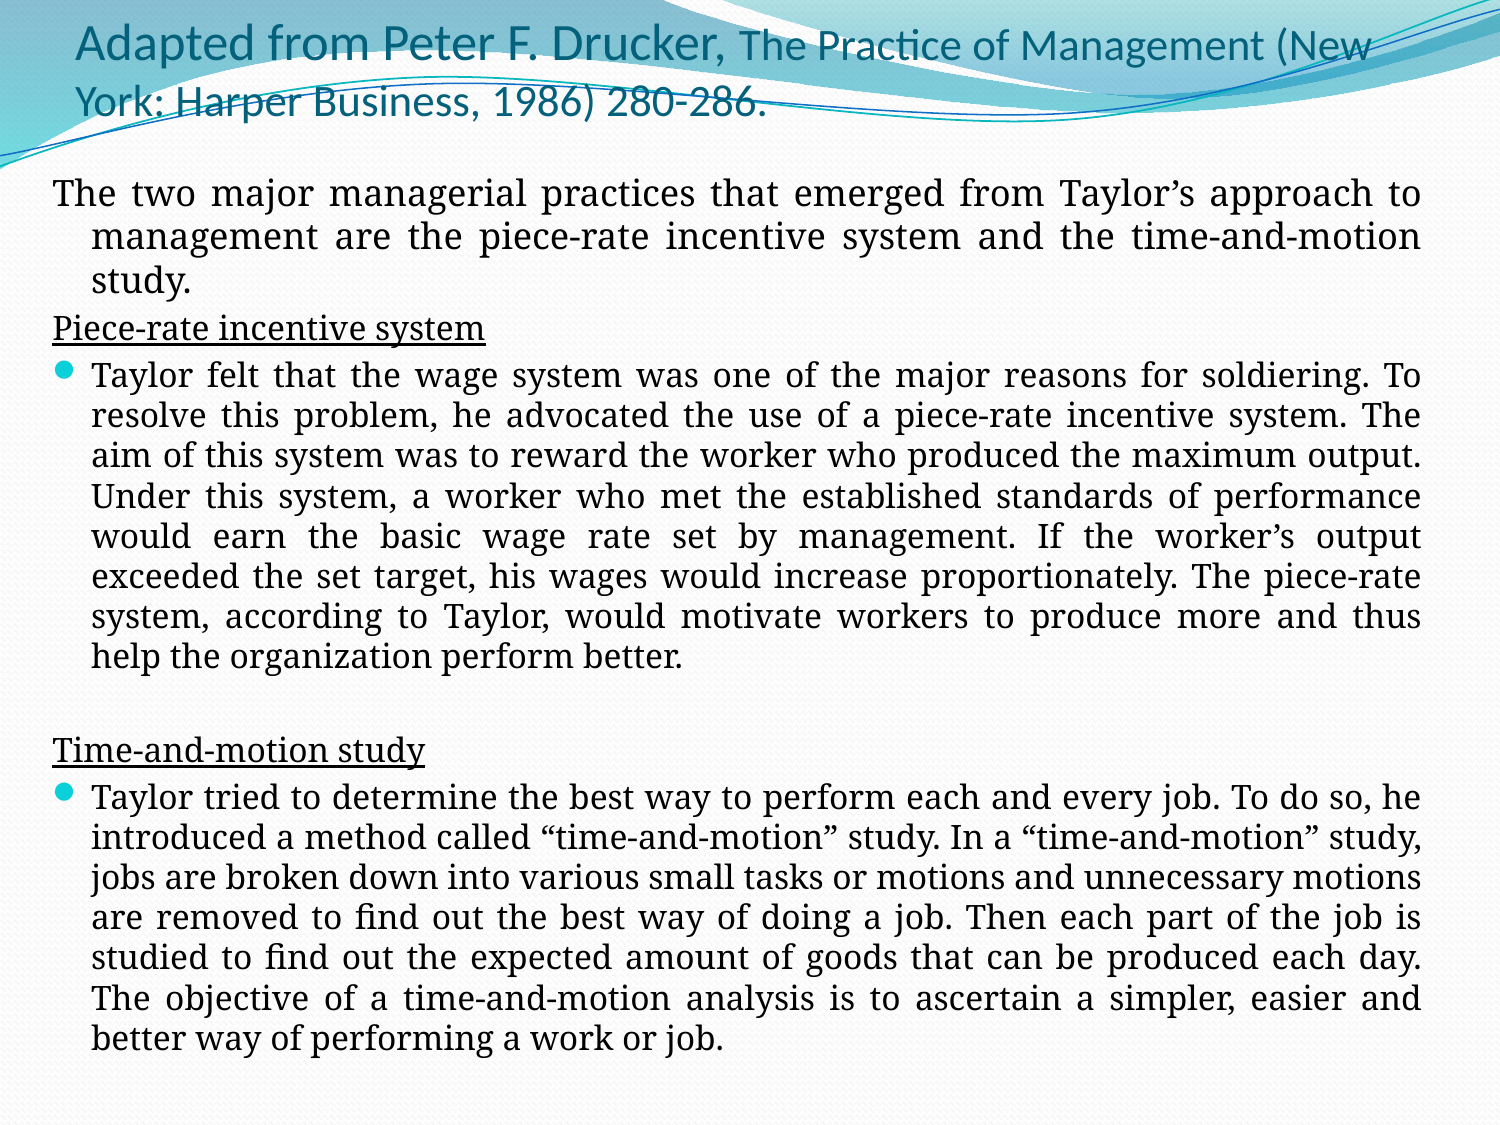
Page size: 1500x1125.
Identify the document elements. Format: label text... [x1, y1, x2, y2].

title Adapted from Peter F. Drucker, The Practice of Management (New York: Harper Business, 1986) 280-286. [75, 0, 1425, 125]
list The two major managerial practices that emerged from Taylor’s approach to management are the piece-rate incentive system and the time-and-motion study. Piece-rate incentive system Taylor felt that the wage system was one of the major reasons for soldiering. To resolve this problem, he advocated the use of a piece-rate incentive system. The aim of this system was to reward the worker who produced the maximum output. Under this system, a worker who met the established standards of performance would earn the basic wage rate set by management. If the worker’s output exceeded the set target, his wages would increase proportionately. The piece-rate system, according to Taylor, would motivate workers to produce more and thus help the organization perform better. Time-and-motion study Taylor tried to determine the best way to perform each and every job. To do so, he introduced a method called “time-and-motion” study. In a “time-and-motion” study, jobs are broken down into various small tasks or motions and unnecessary motions are removed to find out the best way of doing a job. Then each part of the job is studied to find out the expected amount of goods that can be produced each day. The objective of a time-and-motion analysis is to ascertain a simpler, easier and better way of performing a work or job. [37, 162, 1438, 1075]
